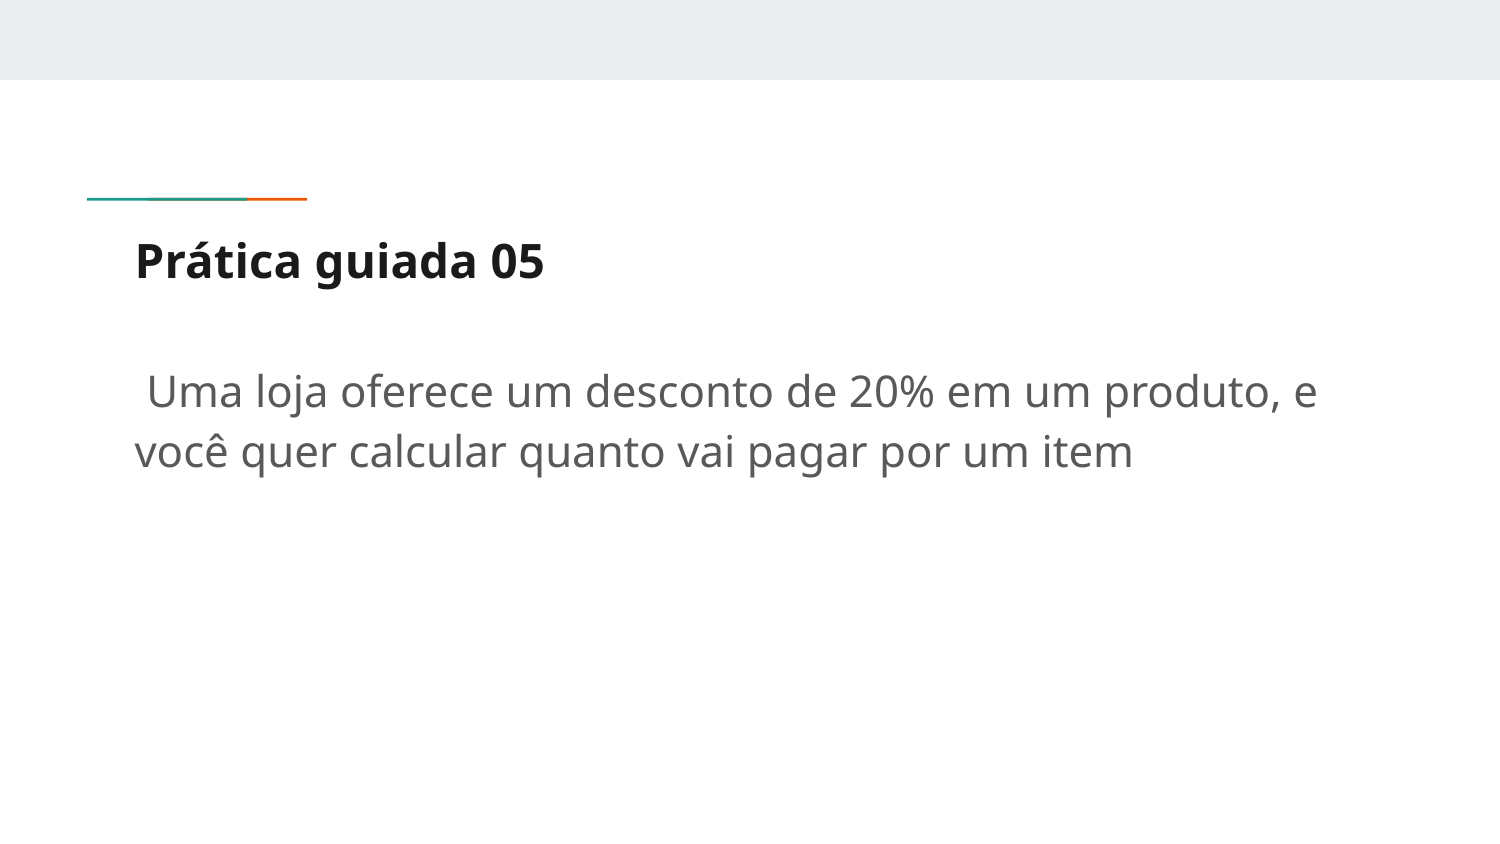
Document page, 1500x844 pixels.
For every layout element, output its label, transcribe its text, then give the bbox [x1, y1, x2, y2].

title Prática guiada 05 [119, 216, 1381, 305]
list Uma loja oferece um desconto de 20% em um produto, e você quer calcular quanto vai pagar por um item [119, 341, 1381, 712]
